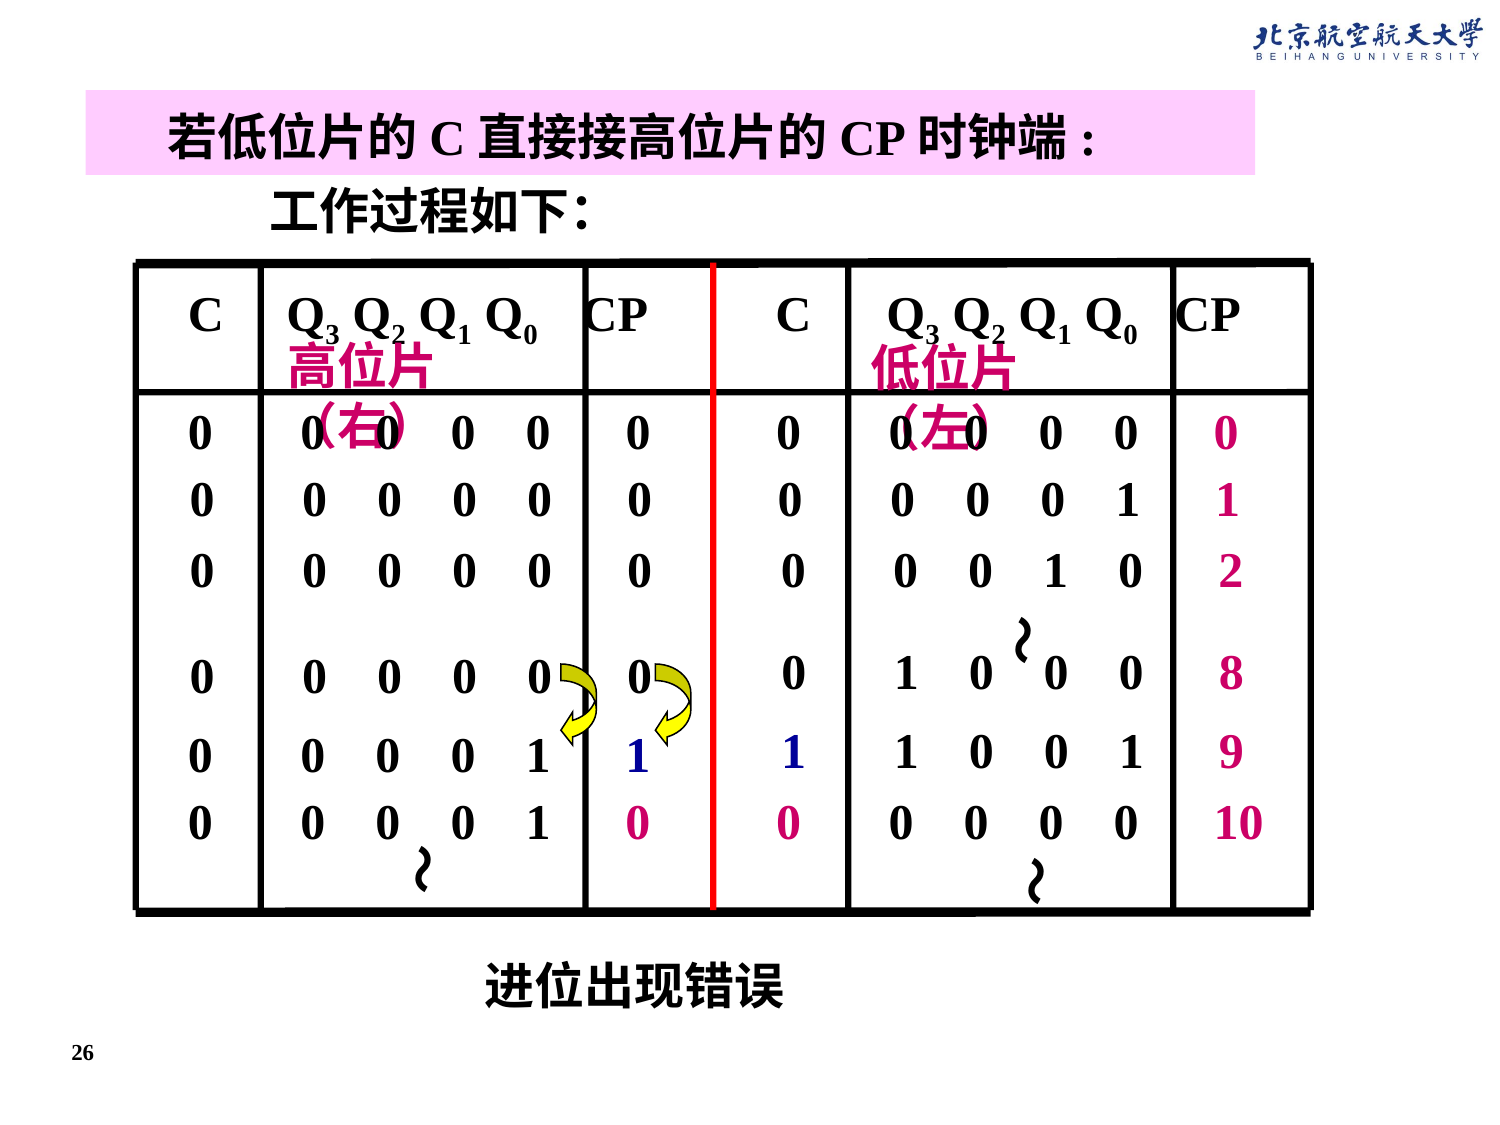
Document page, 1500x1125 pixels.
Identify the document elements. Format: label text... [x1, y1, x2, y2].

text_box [135, 392, 1324, 469]
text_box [371, 829, 1075, 917]
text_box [135, 782, 1324, 859]
text_box 进位出现错误 [469, 939, 898, 1024]
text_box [371, 600, 1063, 632]
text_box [1075, 713, 1336, 913]
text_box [135, 711, 1317, 782]
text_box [137, 529, 1282, 606]
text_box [137, 632, 1363, 713]
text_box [135, 262, 1336, 711]
slide_number 26 [8, 1030, 157, 1086]
text_box 若低位片的C直接接高位片的CP时钟端: [85, 90, 1256, 175]
picture [1253, 15, 1486, 63]
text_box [135, 859, 371, 913]
text_box 工作过程如下： [174, 175, 825, 249]
